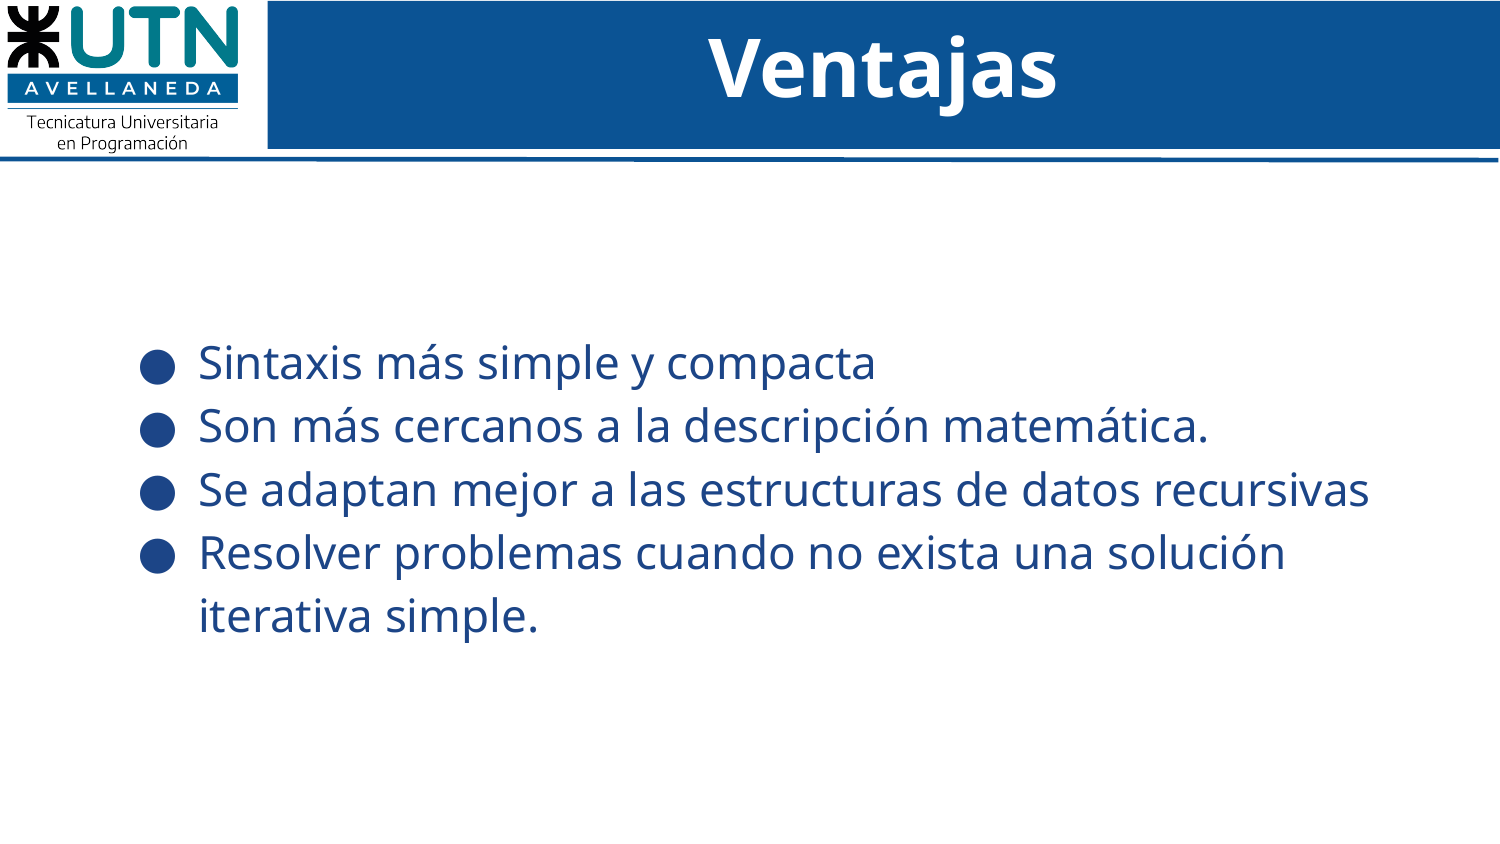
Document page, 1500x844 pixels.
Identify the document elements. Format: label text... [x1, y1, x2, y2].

list Sintaxis más simple y compacta Son más cercanos a la descripción matemática. Se adaptan mejor a las estructuras de datos recursivas Resolver problemas cuando no exista una solución iterativa simple. [108, 310, 1432, 776]
picture [7, 6, 239, 154]
title Ventajas [267, 0, 1500, 149]
